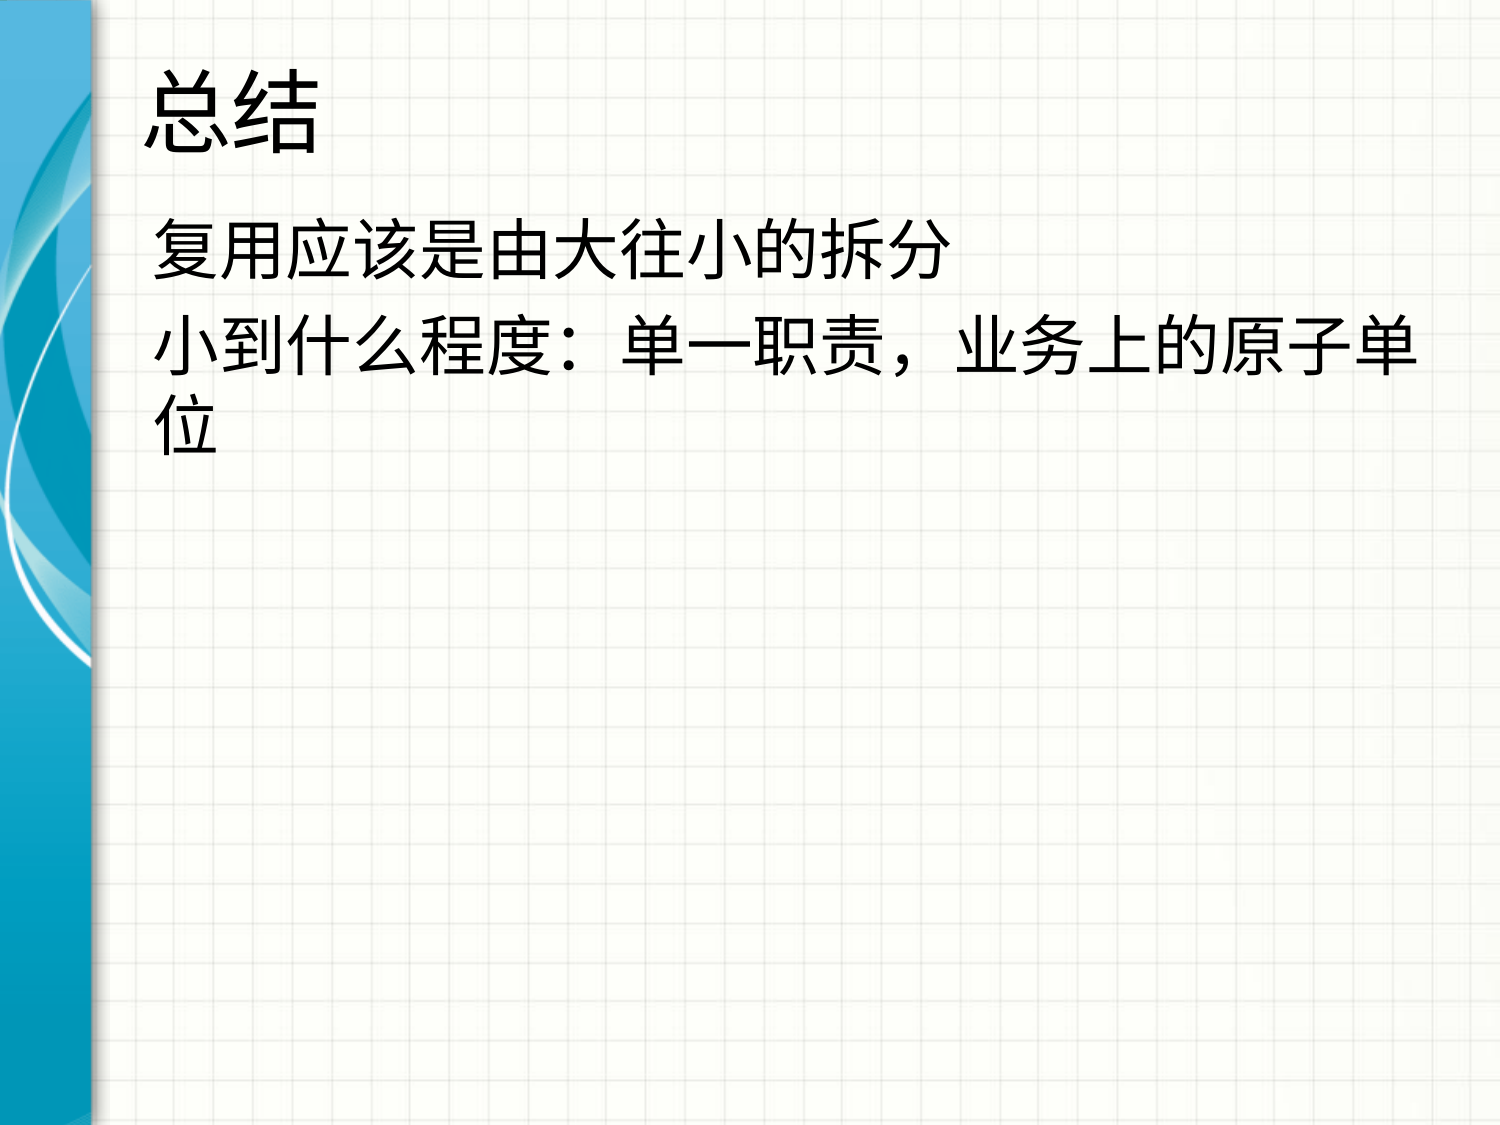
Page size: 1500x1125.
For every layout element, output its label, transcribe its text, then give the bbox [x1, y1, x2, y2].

list 复用应该是由大往小的拆分 小到什么程度：单一职责，业务上的原子单位 [137, 200, 1463, 905]
title 总结 [125, 44, 1450, 175]
picture [0, 0, 1500, 1125]
